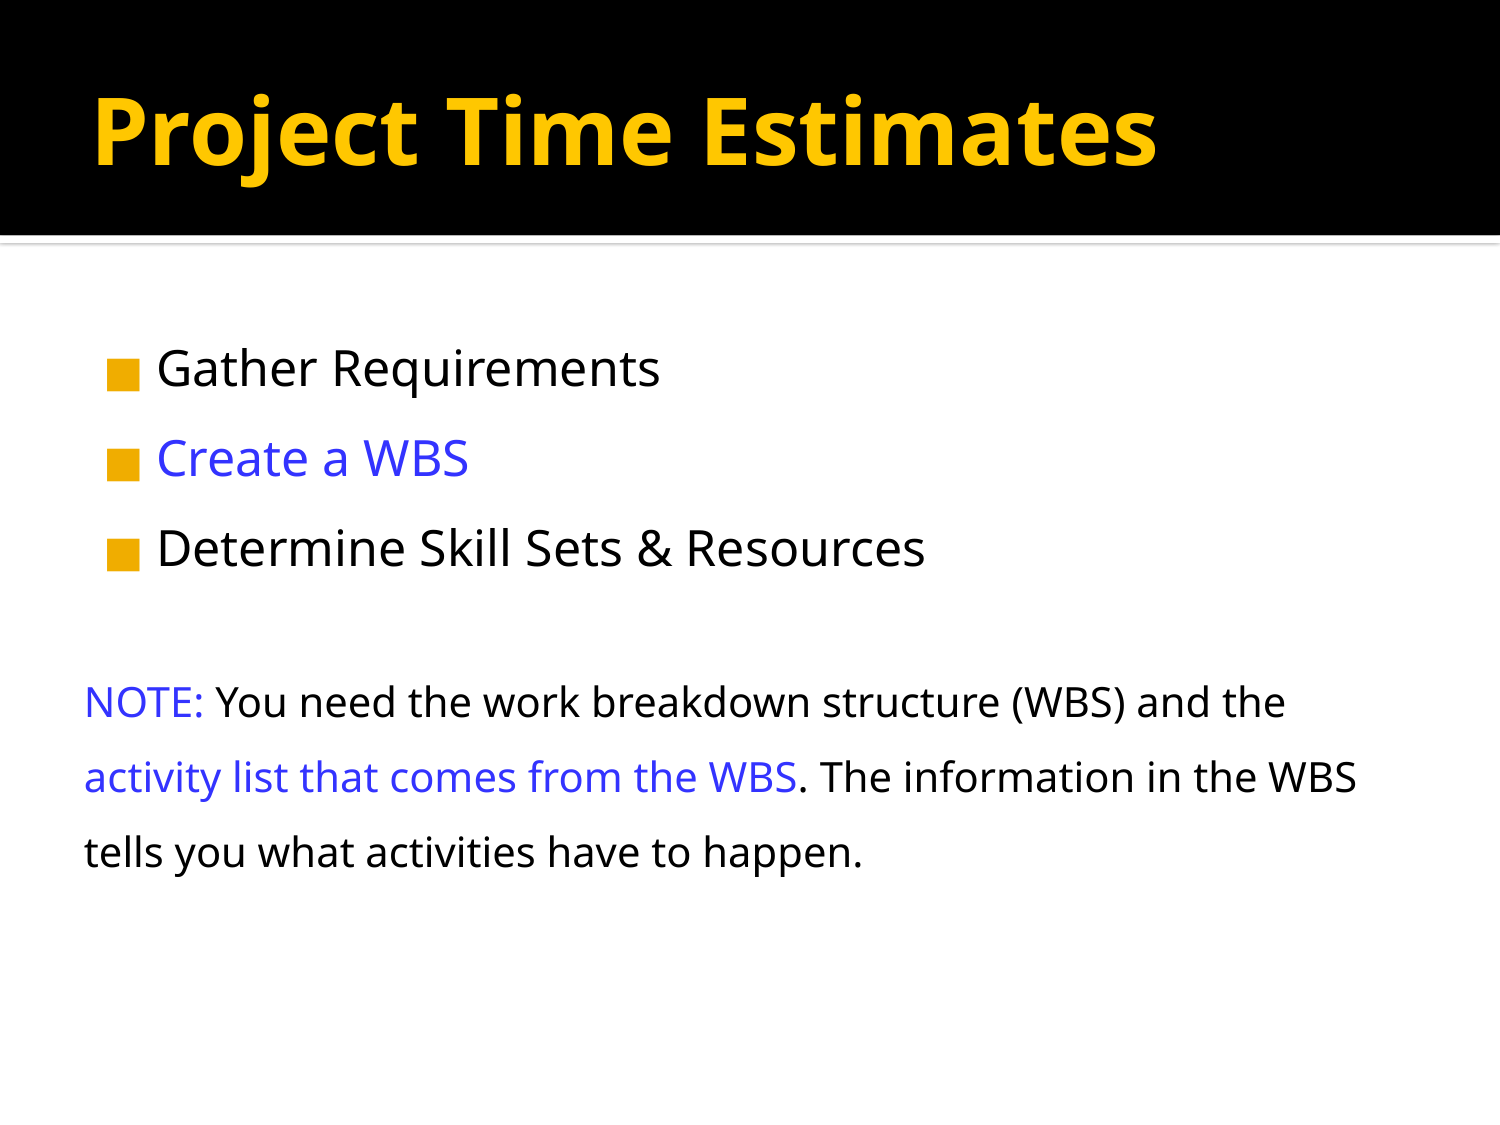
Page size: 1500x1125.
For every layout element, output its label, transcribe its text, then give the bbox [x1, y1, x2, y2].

title Project Time Estimates [75, 25, 1425, 231]
list Gather Requirements Create a WBS Determine Skill Sets & Resources NOTE: You need the work breakdown structure (WBS) and the activity list that comes from the WBS. The information in the WBS tells you what activities have to happen. [75, 291, 1425, 1050]
